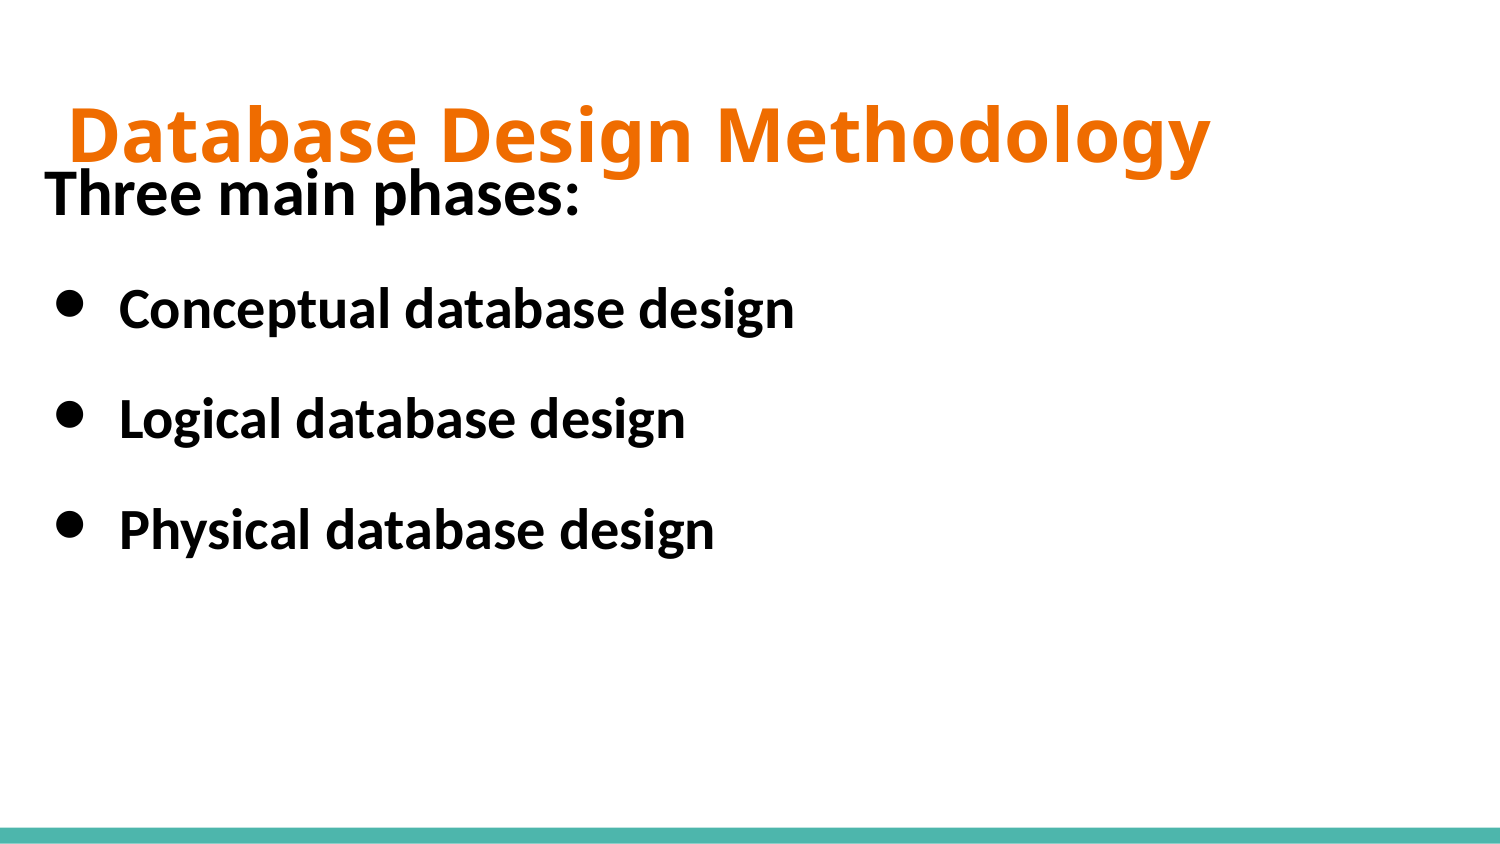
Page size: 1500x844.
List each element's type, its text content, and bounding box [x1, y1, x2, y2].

title Database Design Methodology [51, 72, 1449, 189]
list Three main phases: Conceptual database design Logical database design Physical database design [29, 142, 1412, 775]
